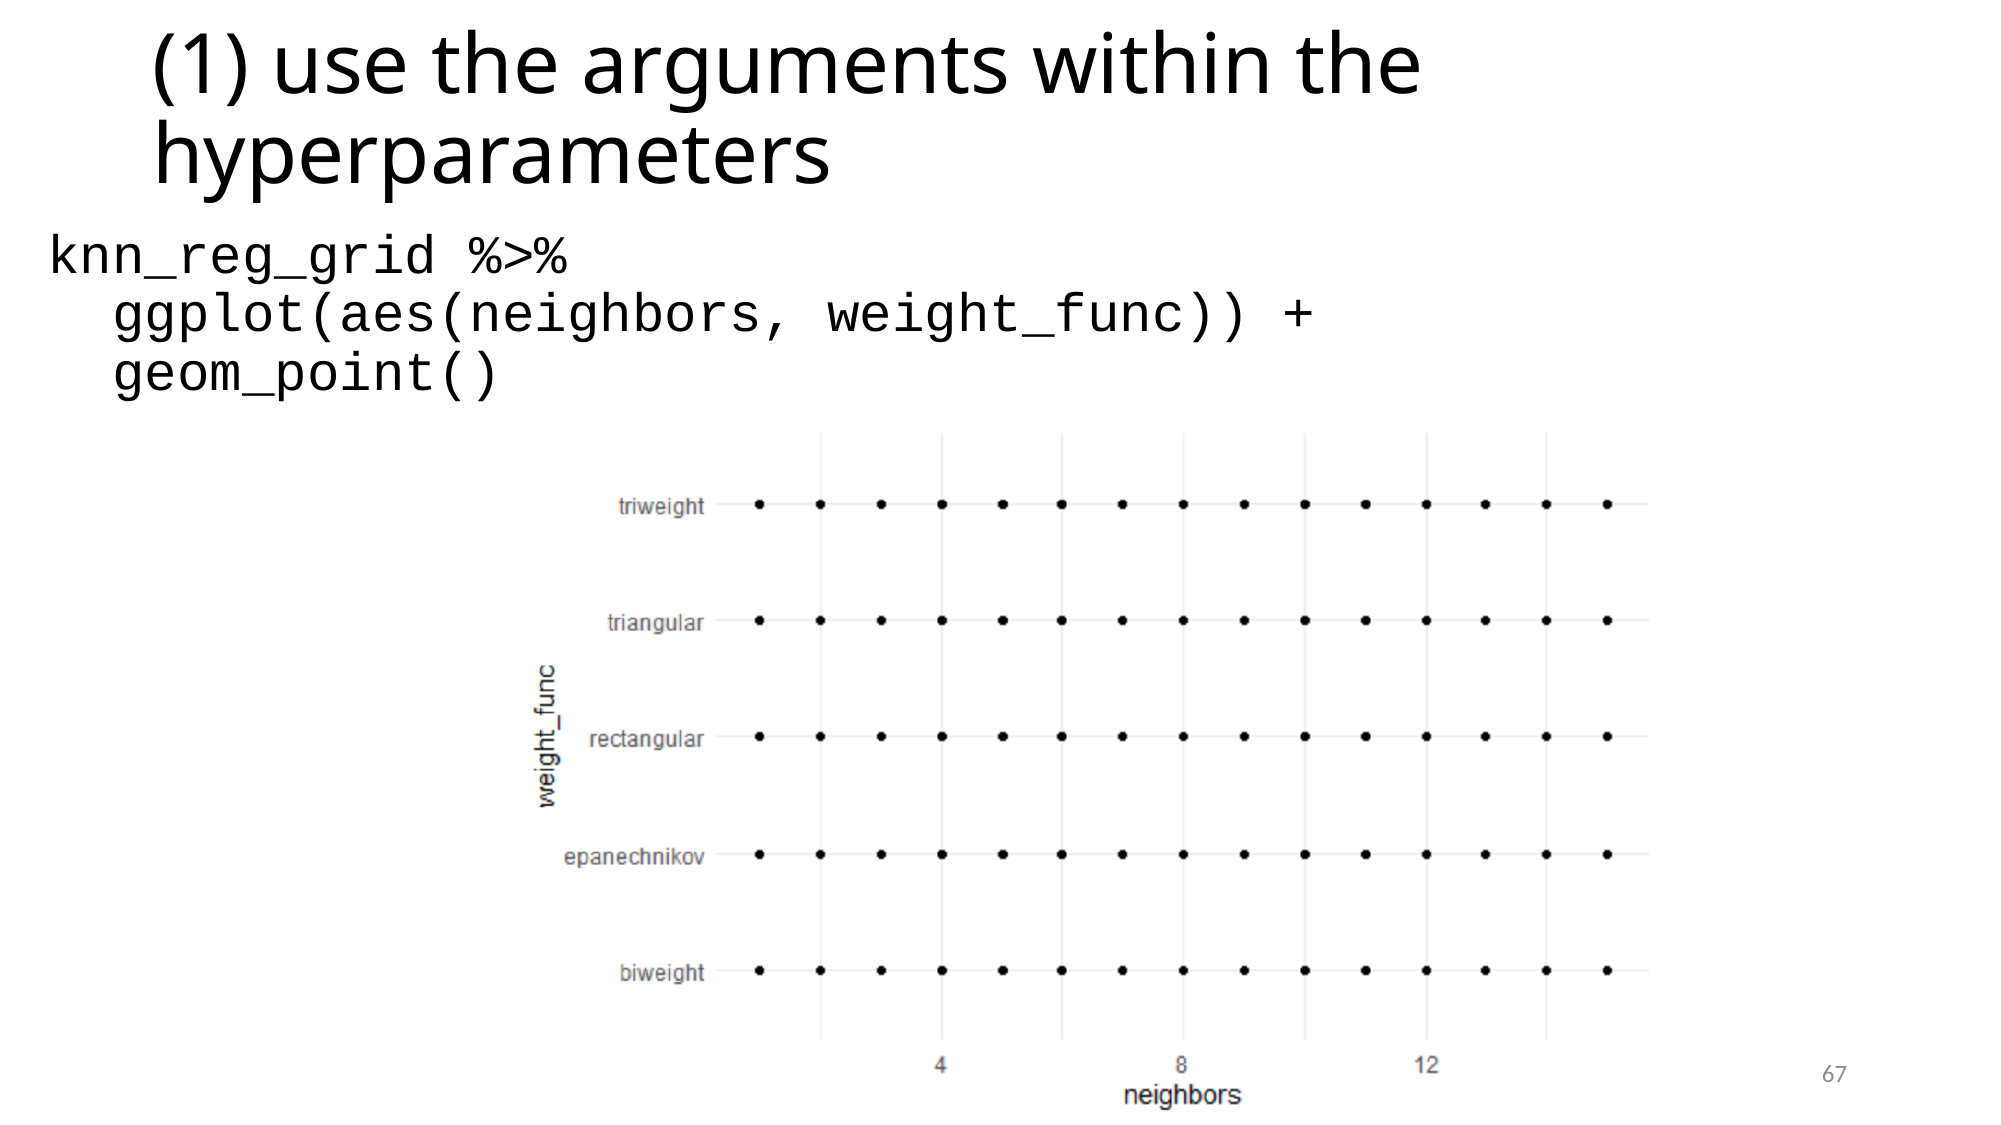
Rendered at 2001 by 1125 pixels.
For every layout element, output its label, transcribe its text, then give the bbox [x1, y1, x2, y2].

list knn_reg_grid %>% ggplot(aes(neighbors, weight_func)) + geom_point() [32, 219, 2000, 1014]
title (1) use the arguments within the hyperparameters [137, 3, 1863, 219]
slide_number 67 [1663, 1042, 1863, 1103]
picture [517, 420, 1663, 1122]
